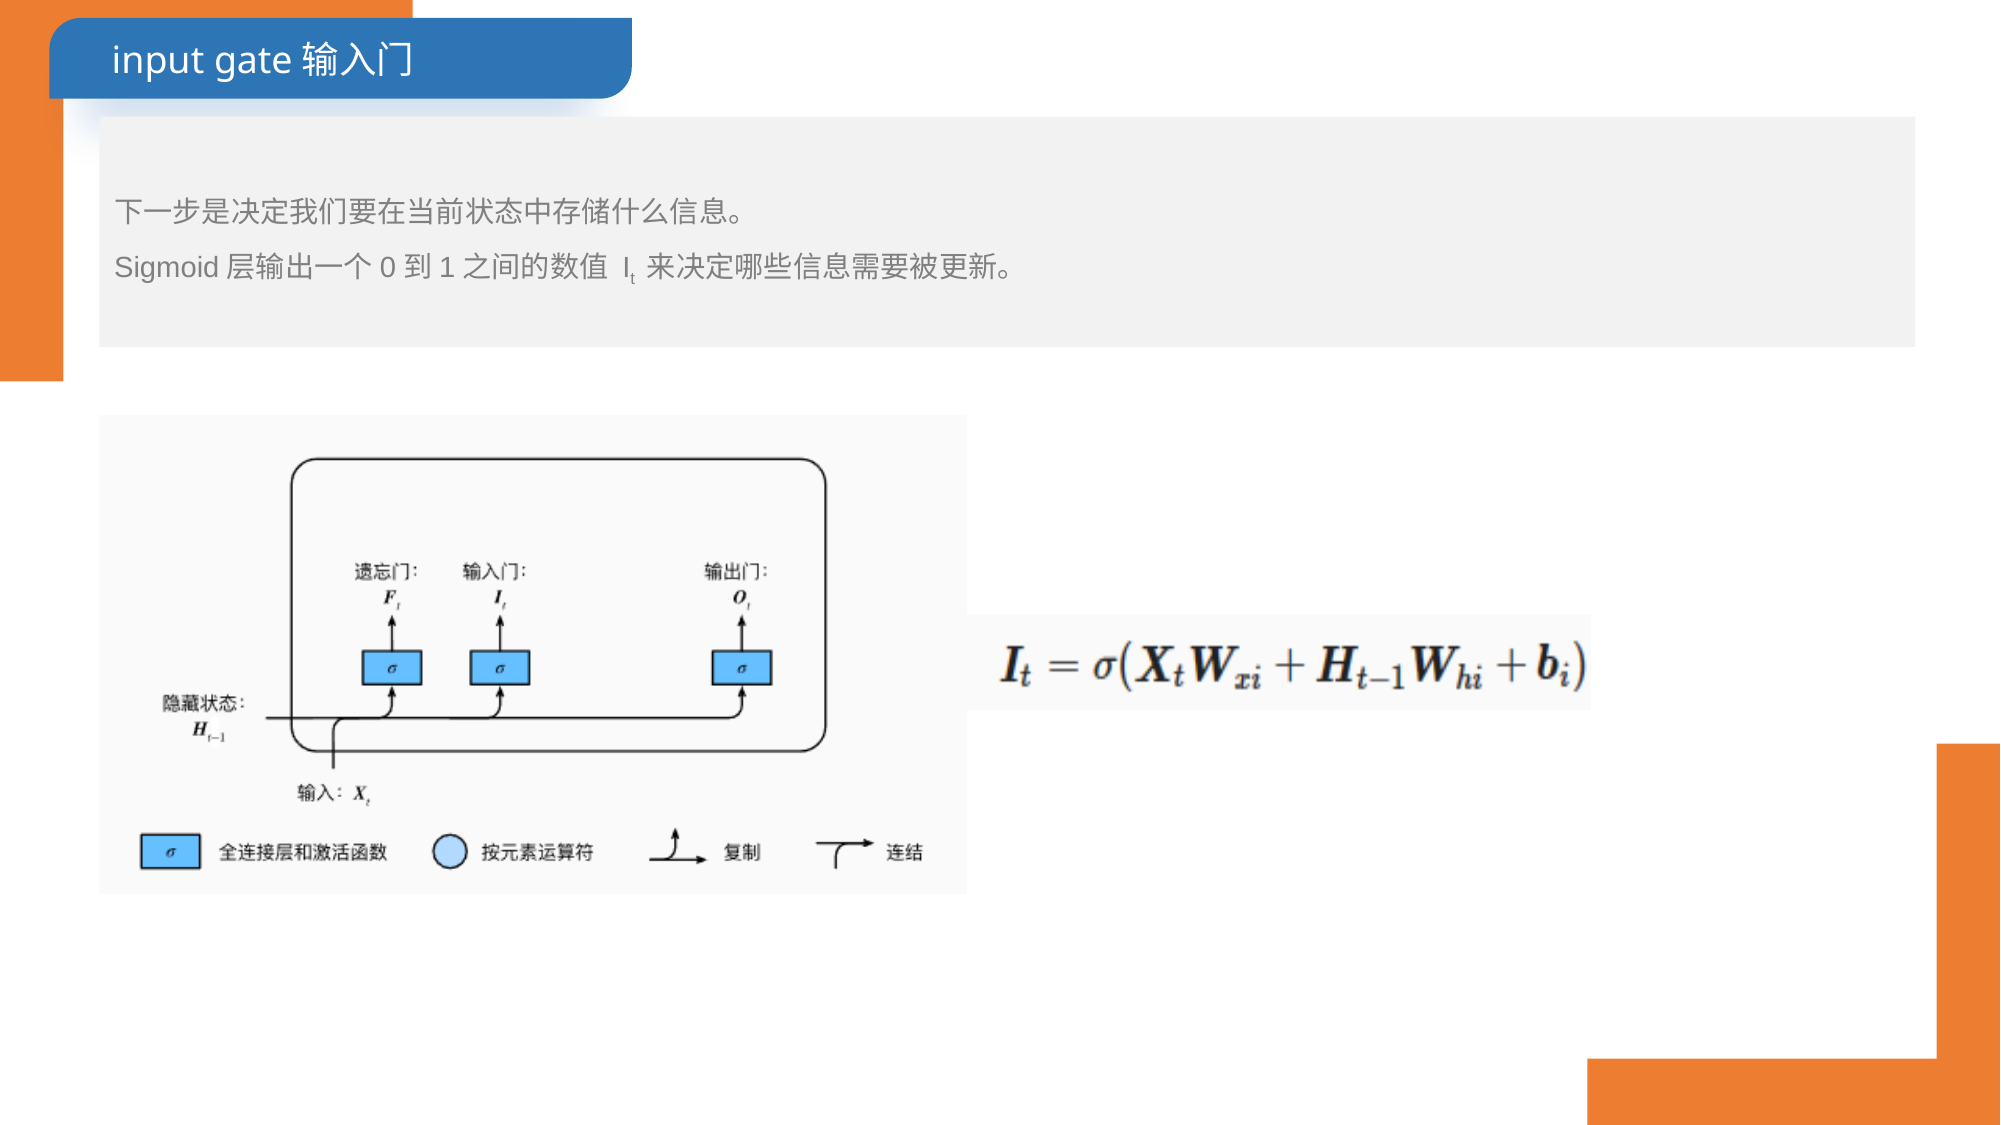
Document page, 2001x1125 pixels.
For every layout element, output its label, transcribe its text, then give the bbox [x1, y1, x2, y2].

text_box [0, 0, 414, 382]
text_box 下一步是决定我们要在当前状态中存储什么信息。 Sigmoid层输出一个0到1之间的数值 It 来决定哪些信息需要被更新。 [98, 116, 1916, 348]
picture [99, 415, 1591, 894]
text_box input gate输入门 [48, 16, 633, 100]
text_box [1586, 743, 2000, 1125]
